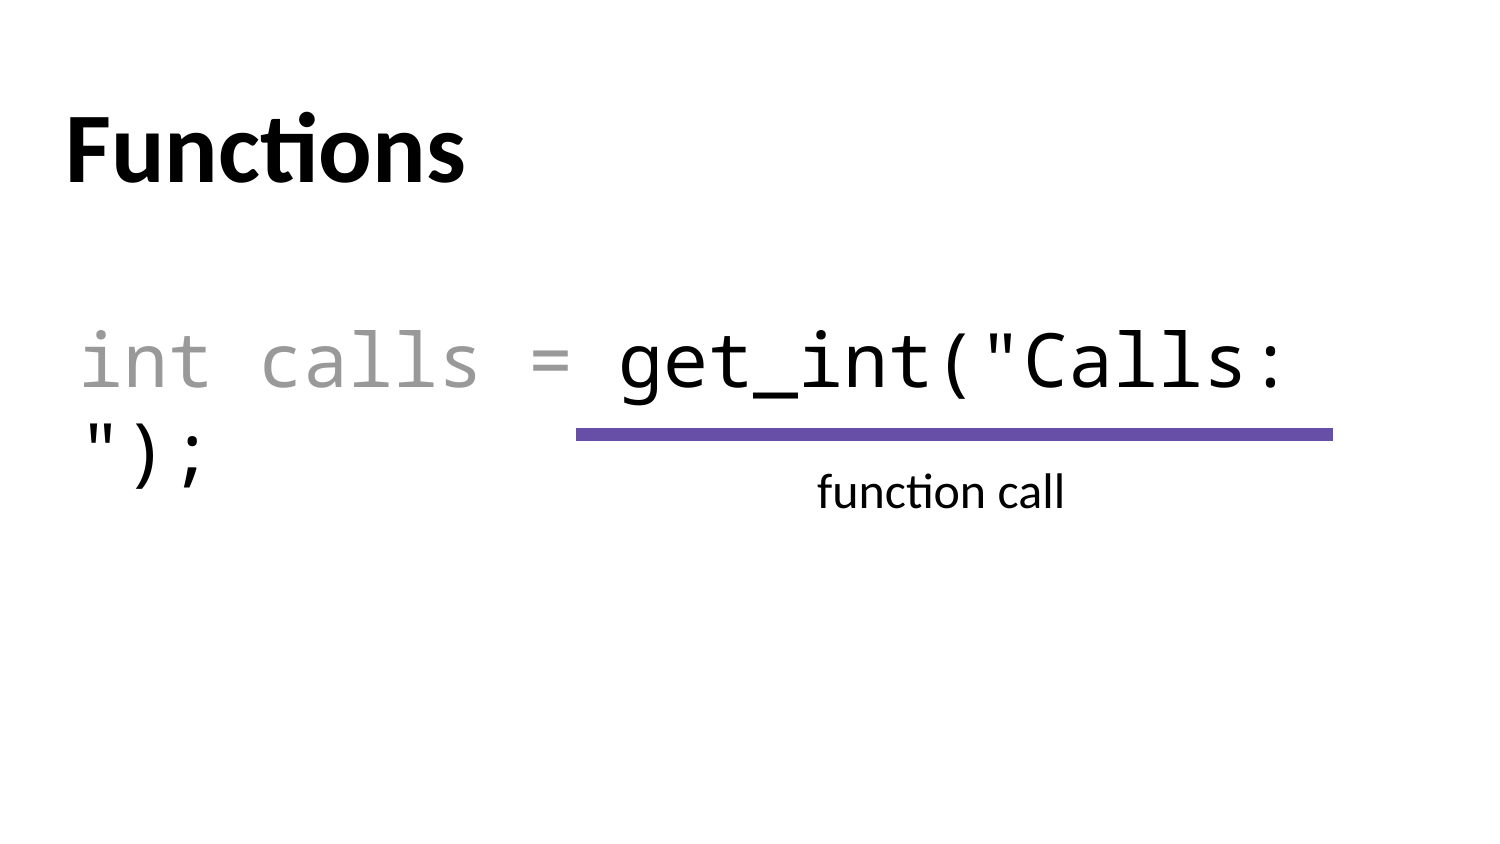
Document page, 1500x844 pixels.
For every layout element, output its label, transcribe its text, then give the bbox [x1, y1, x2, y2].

text_box function call [815, 456, 1075, 519]
text_box int calls = get_int("Calls: "); [76, 309, 1358, 492]
title Functions [24, 80, 1476, 224]
